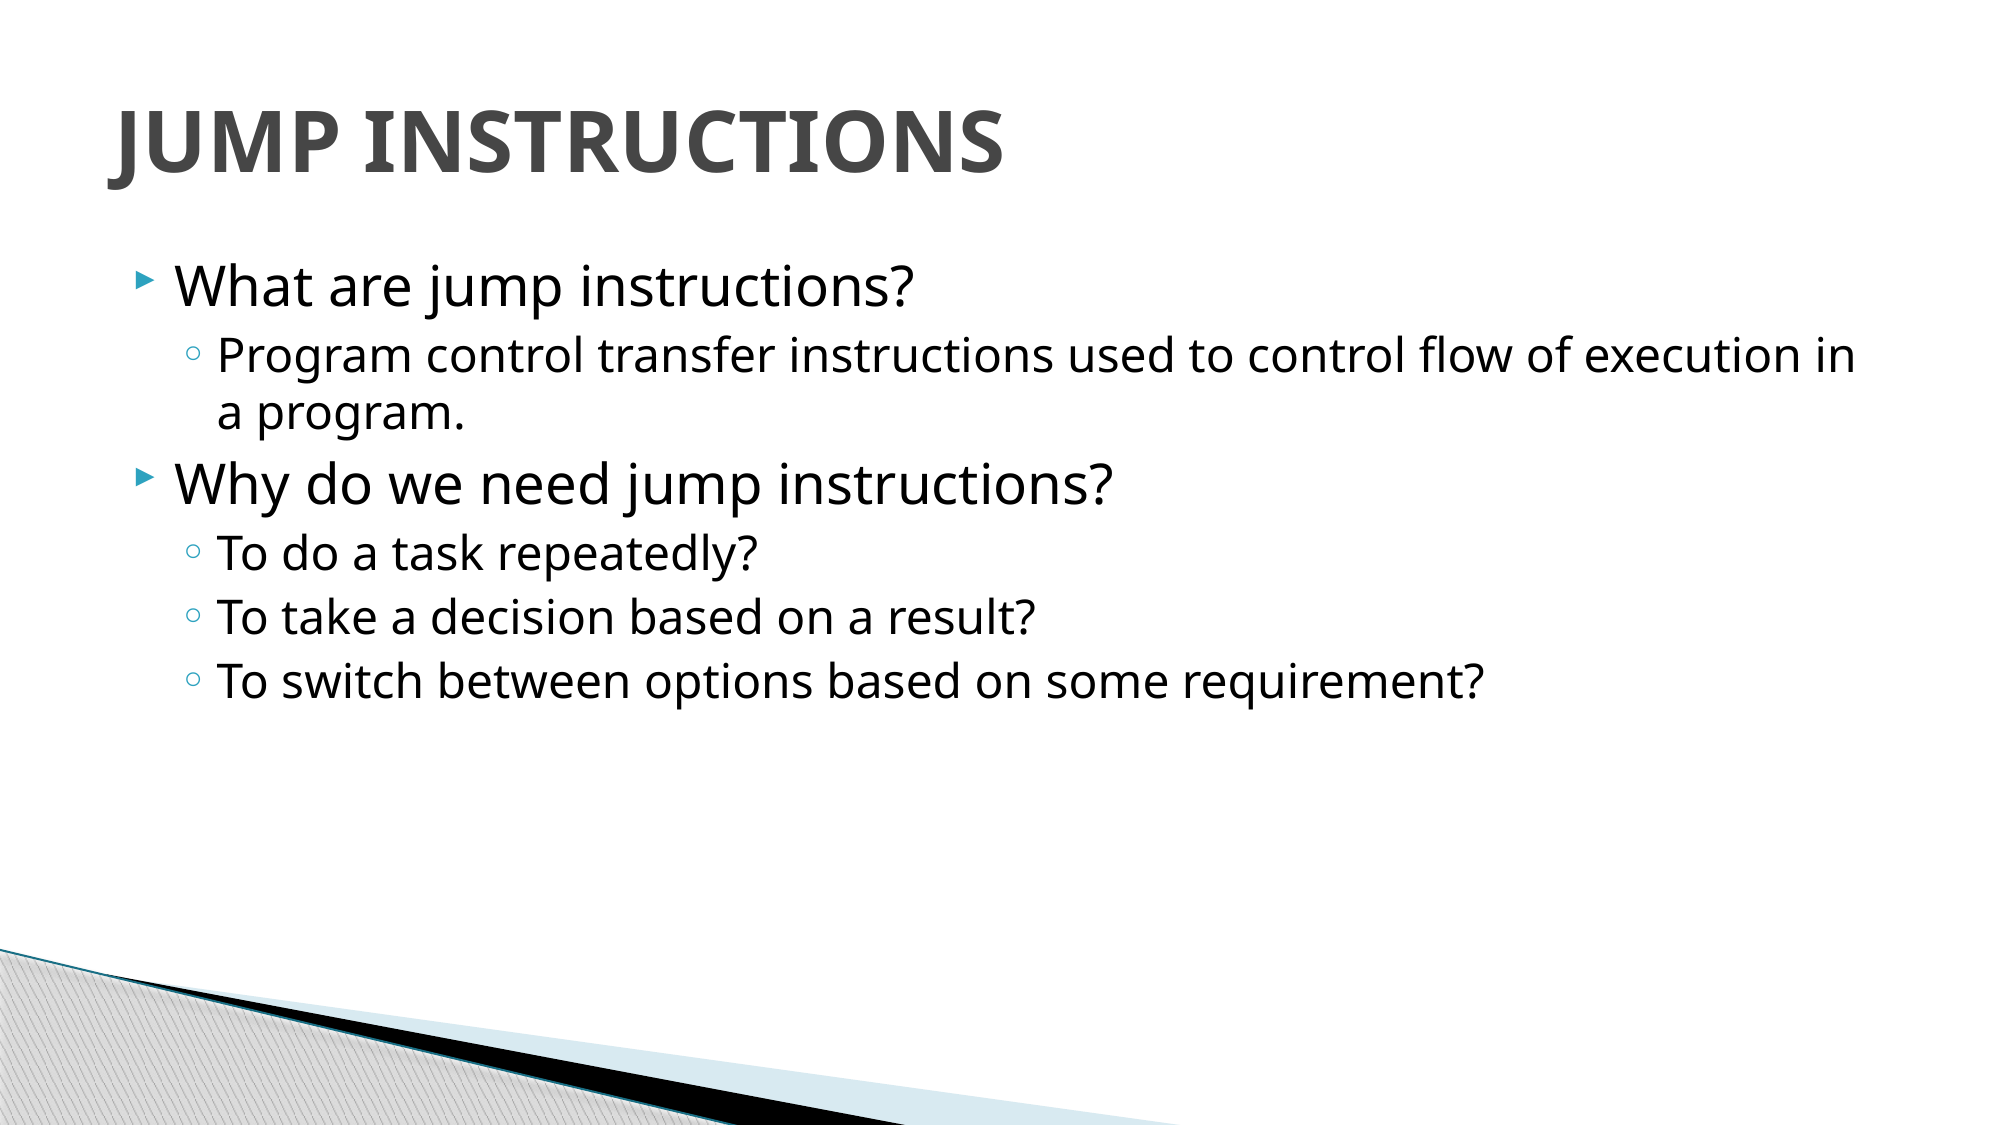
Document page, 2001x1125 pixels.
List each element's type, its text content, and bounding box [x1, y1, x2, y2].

list What are jump instructions? Program control transfer instructions used to control flow of execution in a program. Why do we need jump instructions? To do a task repeatedly? To take a decision based on a result? To switch between options based on some requirement? [99, 243, 1900, 986]
title JUMP INSTRUCTIONS [99, 45, 1900, 233]
